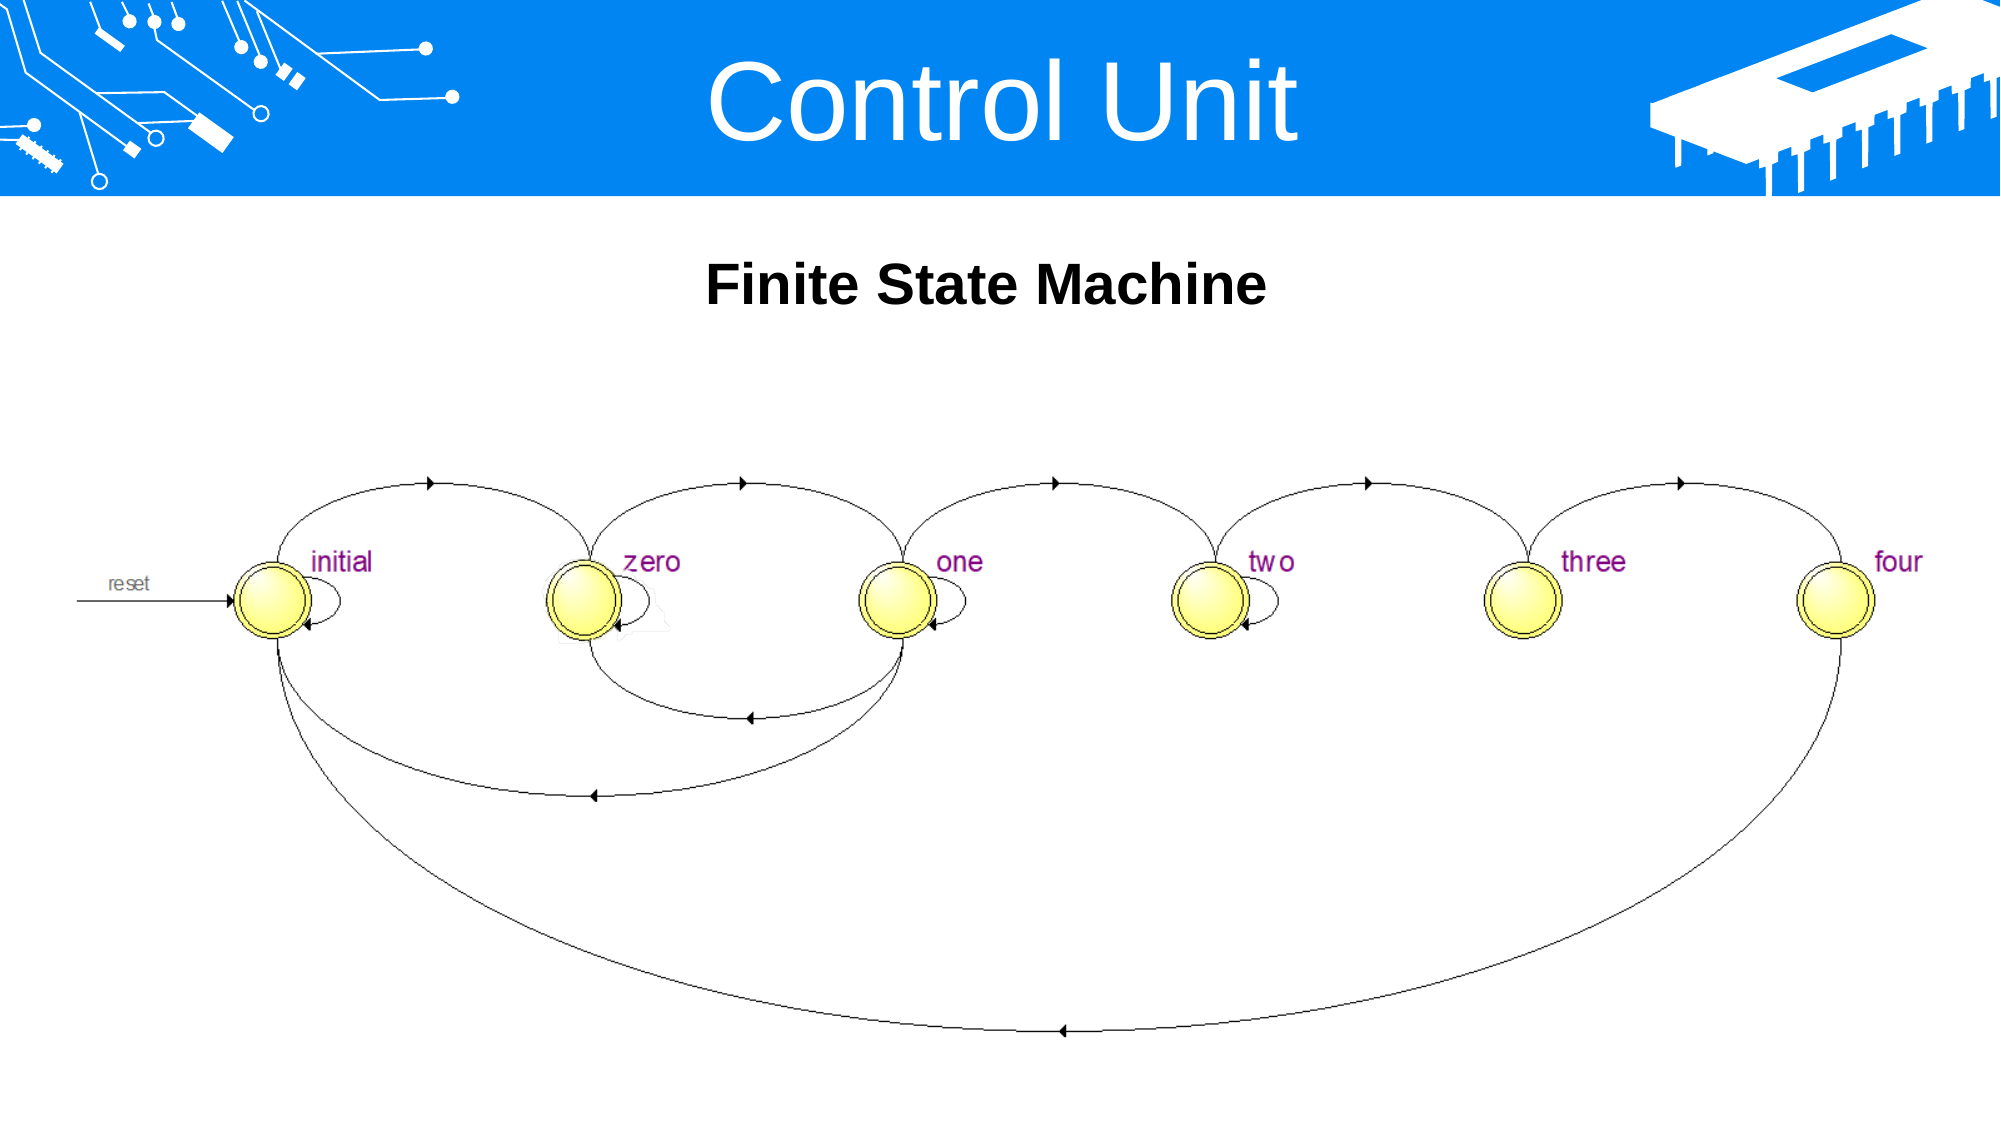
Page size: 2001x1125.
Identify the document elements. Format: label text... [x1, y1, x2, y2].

text_box Finite State Machine [485, 238, 1488, 324]
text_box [27, 324, 1978, 1081]
list Control Unit [53, 44, 1952, 164]
